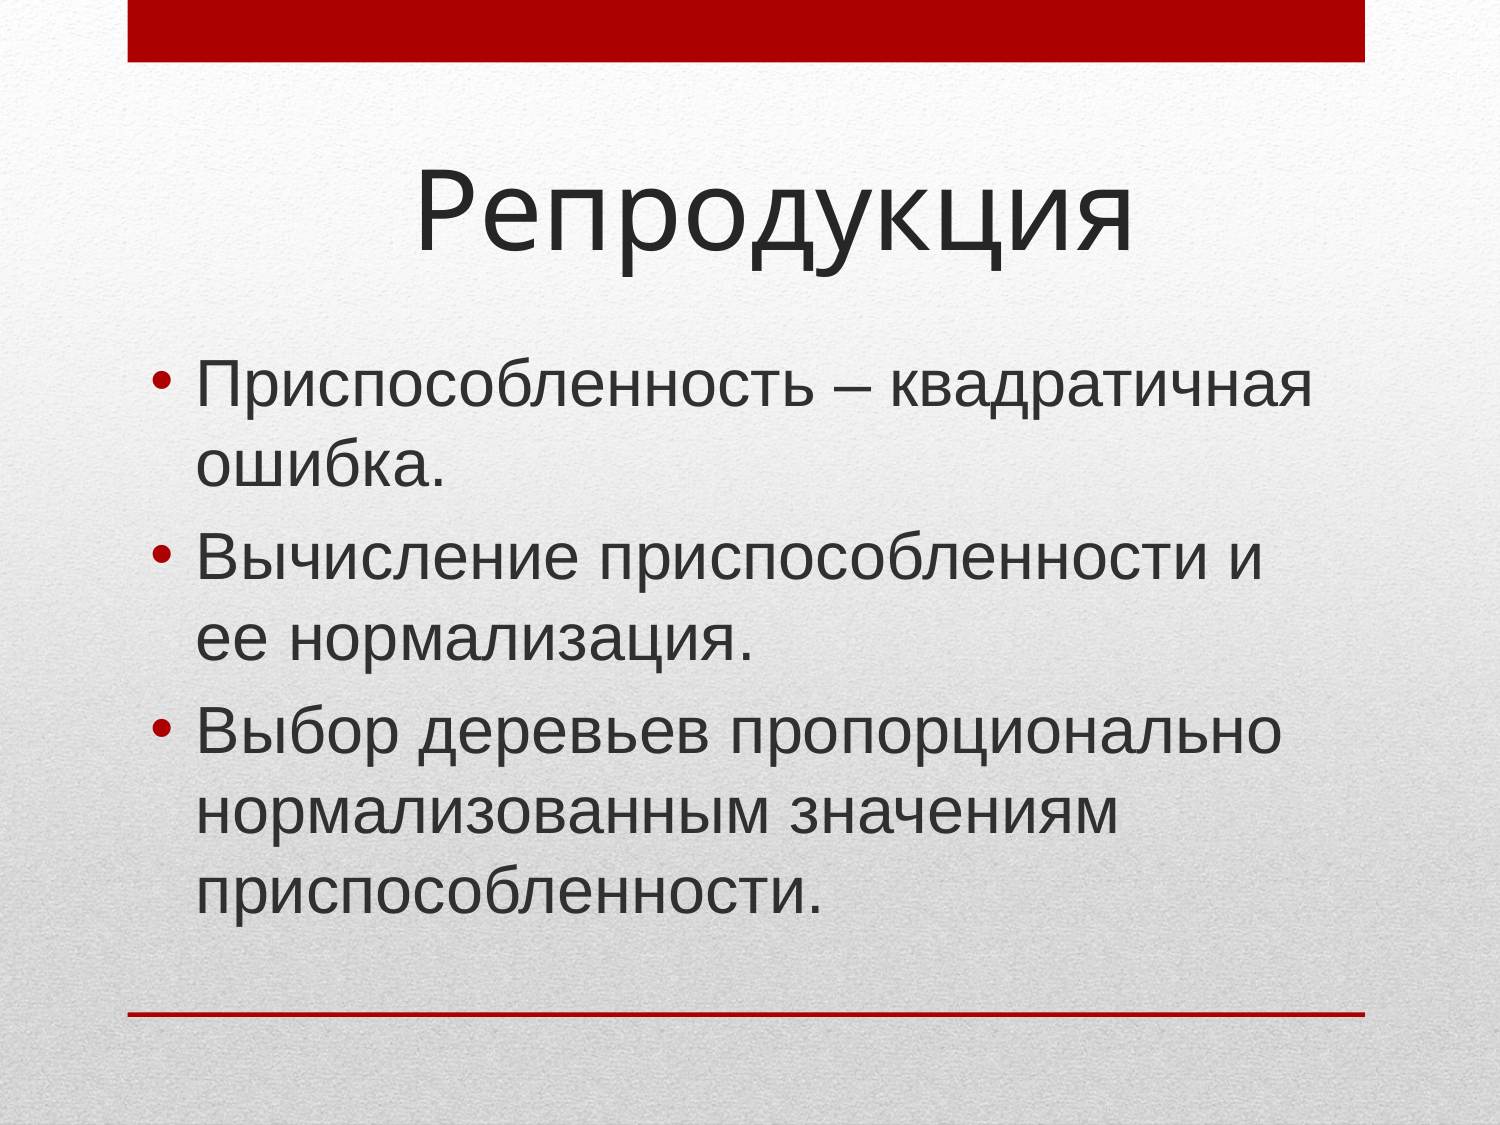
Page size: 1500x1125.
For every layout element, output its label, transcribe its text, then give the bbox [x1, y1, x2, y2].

title Репродукция [219, 17, 1332, 278]
list Приспособленность – квадратичная ошибка. Вычисление приспособленности и ее нормализация. Выбор деревьев пропорционально нормализованным значениям приспособленности. [135, 278, 1374, 988]
